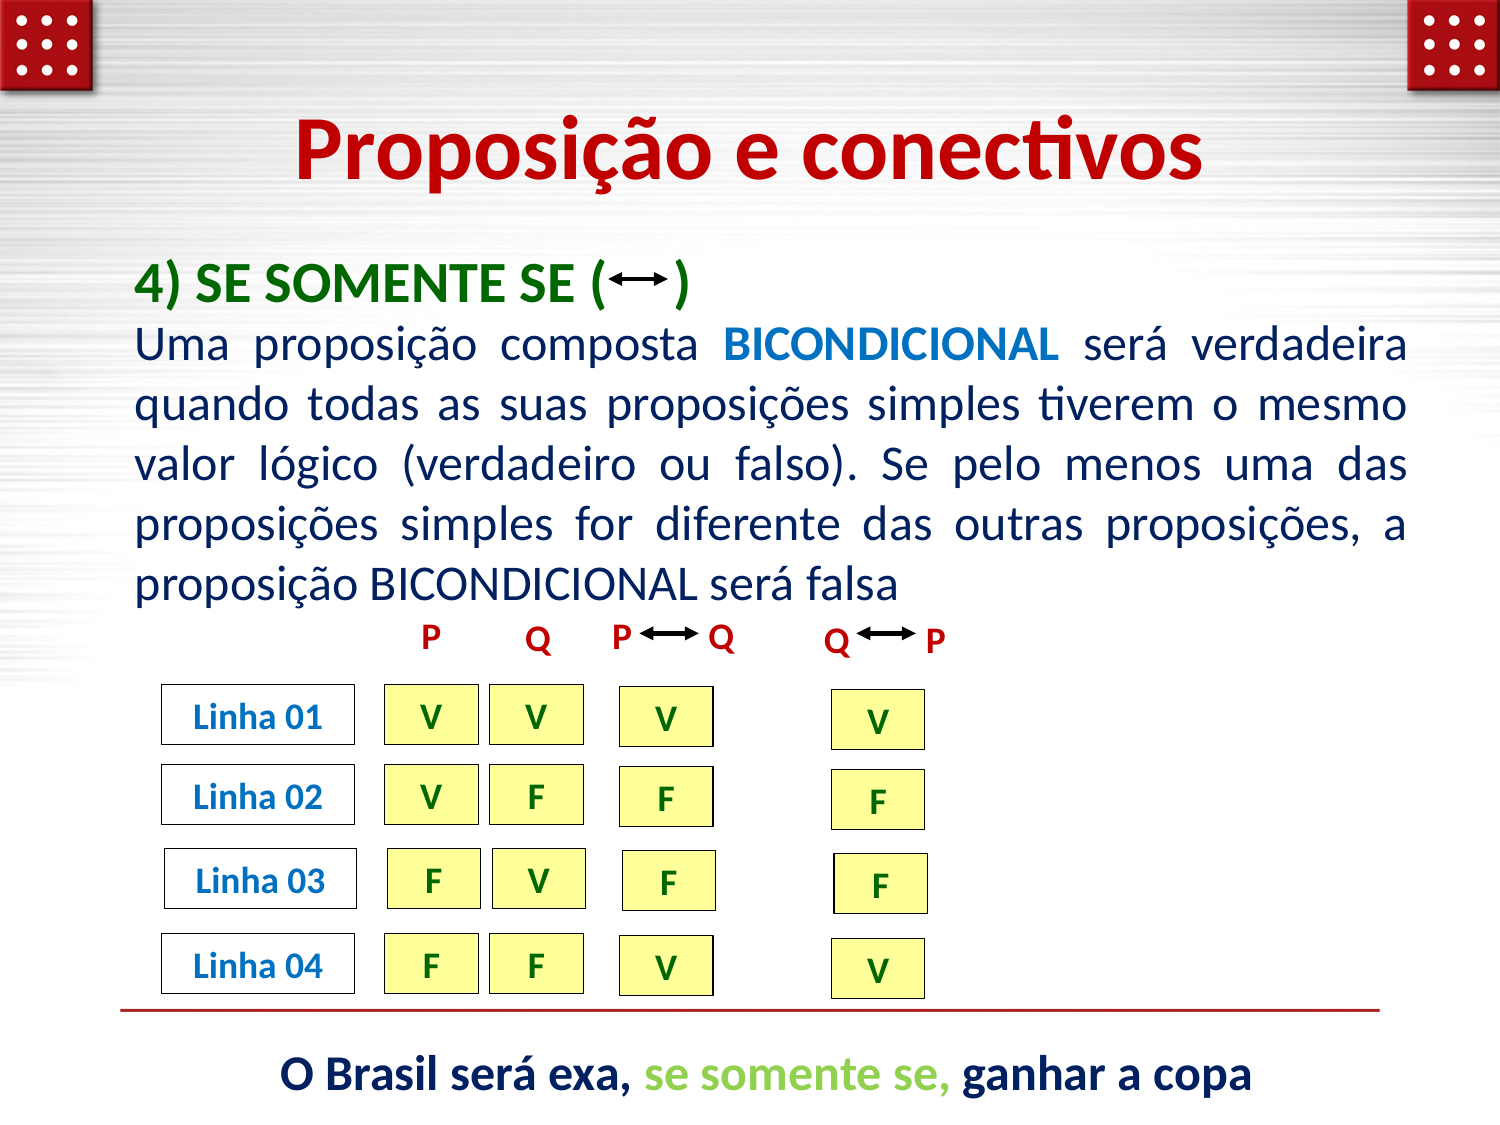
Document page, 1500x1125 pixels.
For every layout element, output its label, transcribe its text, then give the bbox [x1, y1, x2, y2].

text_box F [620, 848, 717, 912]
text_box F [383, 931, 480, 996]
text_box V [829, 688, 927, 752]
text_box 4) SE SOMENTE SE ( ) [120, 237, 902, 303]
text_box V [383, 682, 480, 746]
text_box F [829, 768, 927, 832]
text_box F [832, 852, 929, 916]
text_box Linha 03 [162, 846, 359, 910]
text_box Uma proposição composta BICONDICIONAL será verdadeira quando todas as suas proposições simples tiverem o mesmo valor lógico (verdadeiro ou falso). Se pelo menos uma das proposições simples for diferente das outras proposições, a proposição BICONDICIONAL será falsa [120, 303, 1424, 389]
text_box V [383, 762, 480, 827]
text_box P [406, 604, 457, 665]
text_box V [618, 933, 715, 998]
text_box Linha 02 [160, 762, 356, 827]
text_box Q [510, 606, 566, 667]
text_box V [829, 937, 927, 1001]
text_box F [488, 931, 585, 996]
title Proposição e conectivos [75, 80, 1425, 233]
text_box Linha 01 [160, 682, 356, 746]
text_box V [618, 684, 715, 748]
picture [0, 0, 1500, 1125]
text_box F [618, 764, 715, 828]
text_box V [488, 682, 585, 746]
text_box V [490, 846, 588, 910]
text_box P Q [597, 604, 750, 665]
text_box O Brasil será exa, se somente se, ganhar a copa [265, 1033, 1388, 1119]
text_box Linha 04 [160, 931, 356, 996]
text_box F [488, 762, 585, 827]
text_box F [385, 846, 483, 910]
text_box Q P [809, 608, 962, 669]
